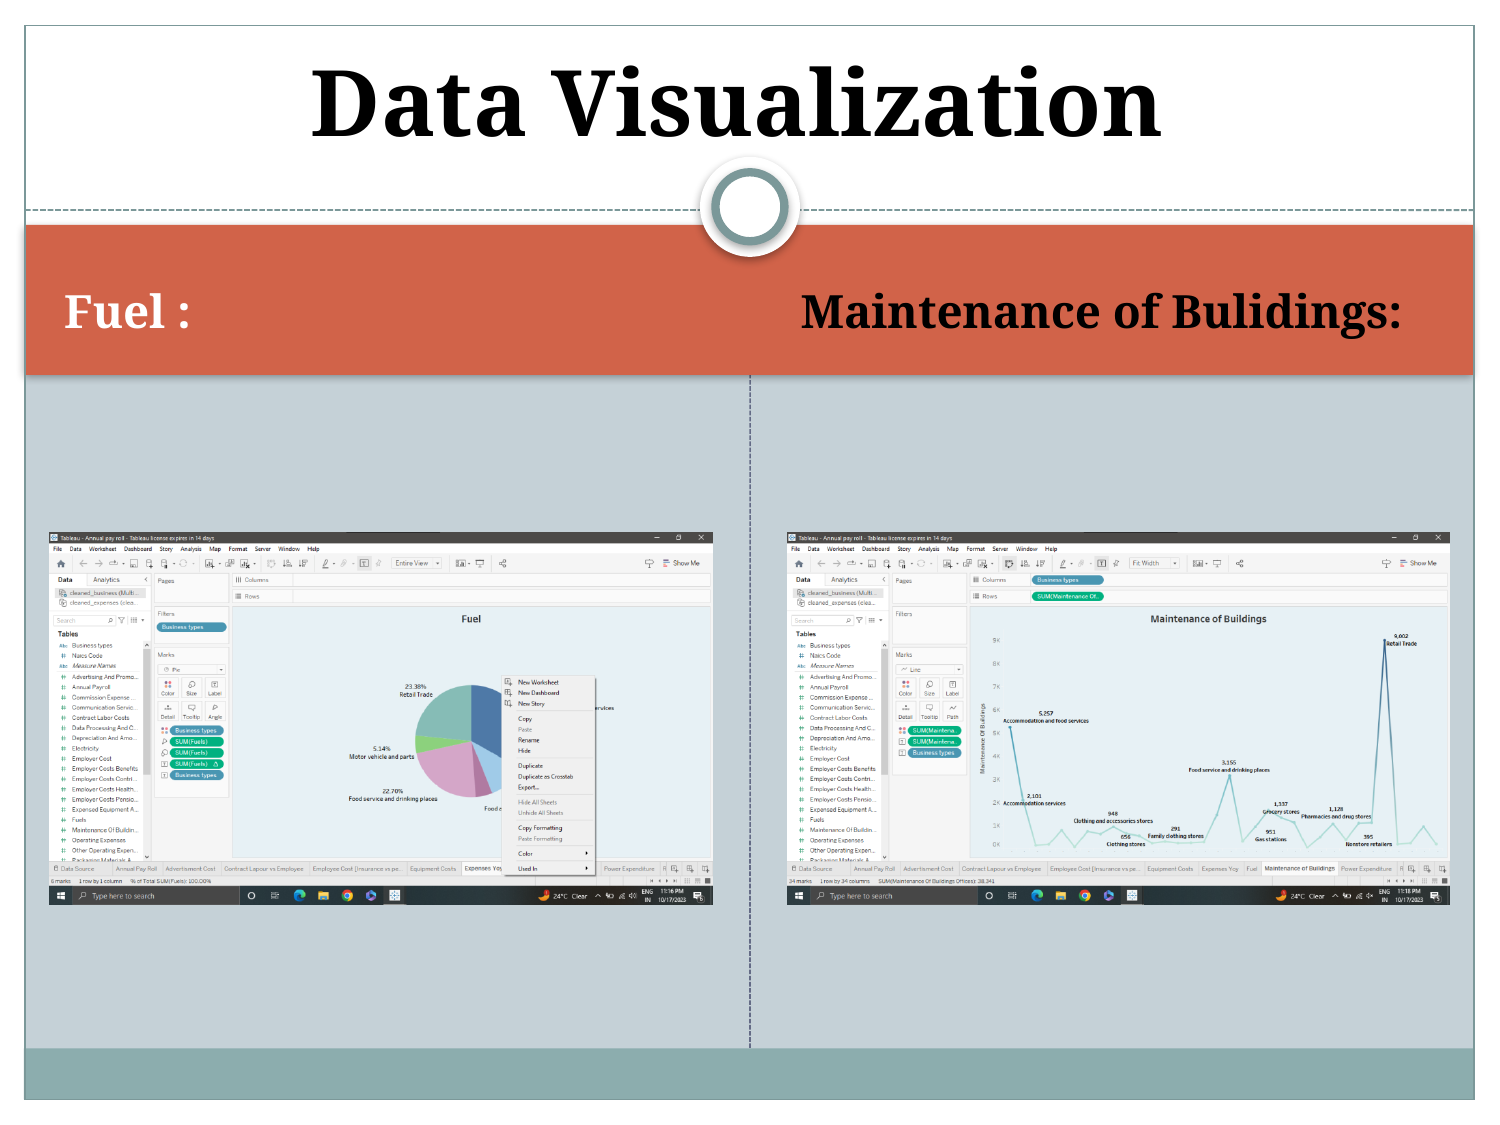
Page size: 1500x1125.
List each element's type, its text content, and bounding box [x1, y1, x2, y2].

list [49, 531, 713, 906]
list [787, 532, 1451, 906]
title Data Visualization [49, 37, 1450, 162]
list Maintenance of Bulidings: [785, 249, 1450, 371]
list Fuel : [48, 249, 714, 371]
